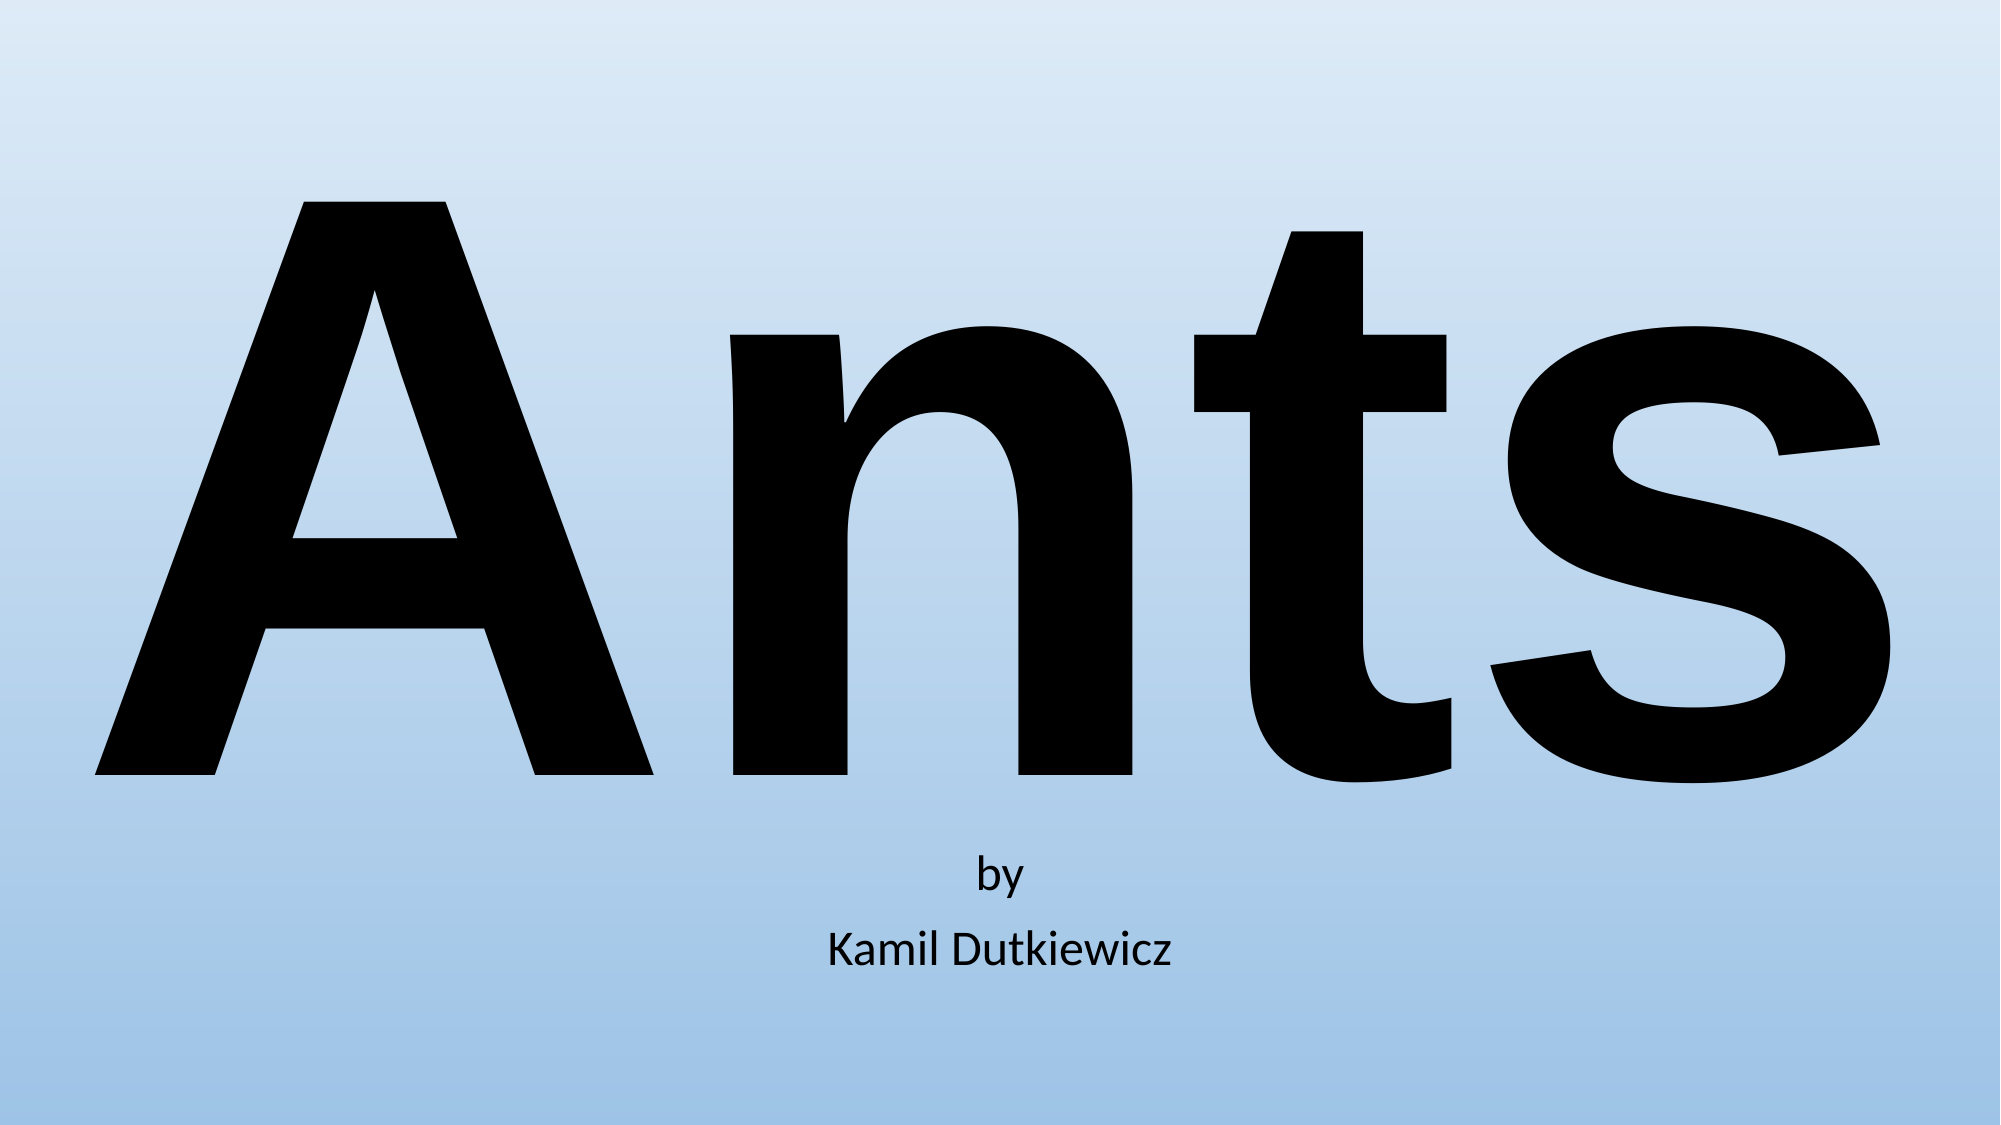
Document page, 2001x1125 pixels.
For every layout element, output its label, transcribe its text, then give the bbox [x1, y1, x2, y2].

title Ants [0, 0, 2000, 762]
subtitle by Kamil Dutkiewicz [0, 762, 2000, 984]
